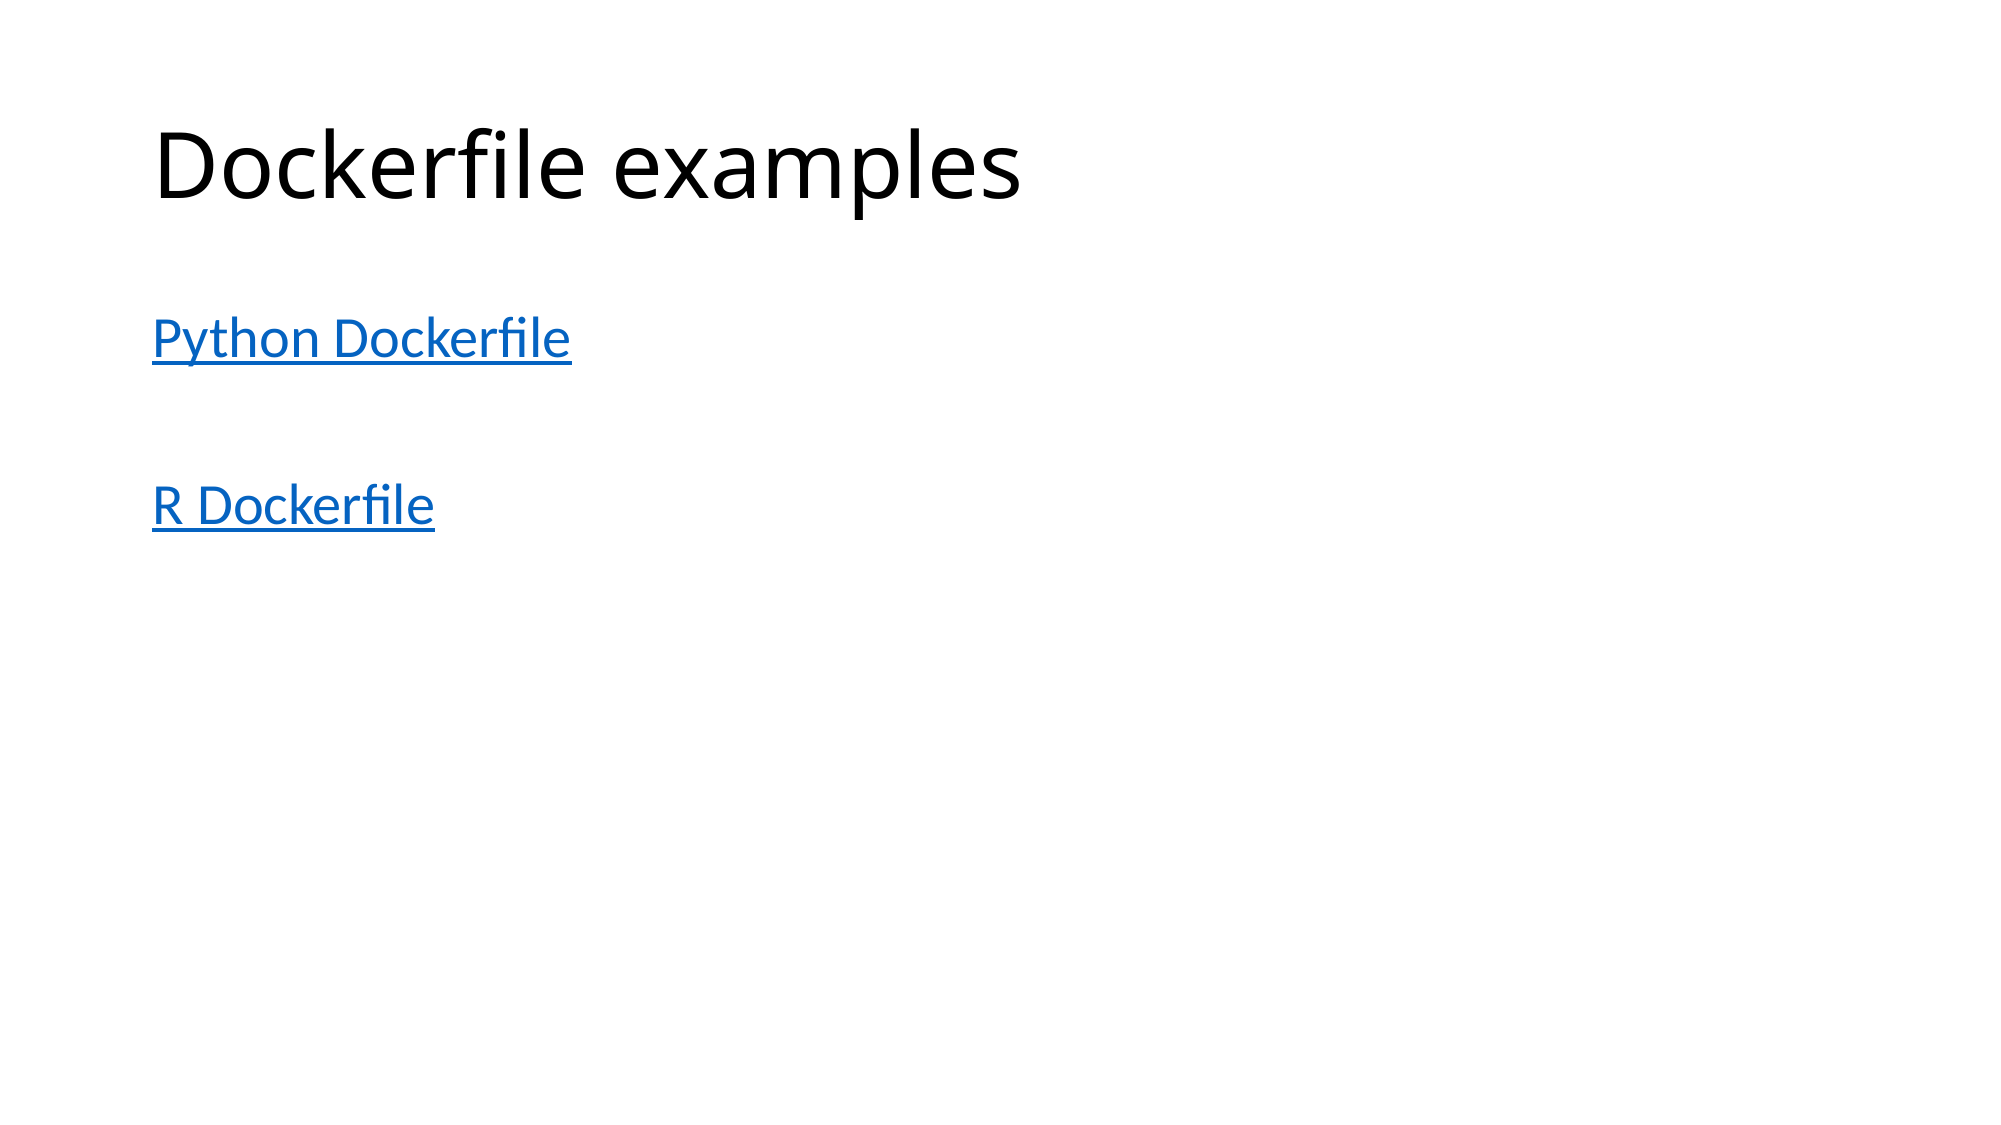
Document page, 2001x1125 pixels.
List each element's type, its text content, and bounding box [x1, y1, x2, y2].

title Dockerfile examples [137, 59, 1863, 278]
list Python Dockerfile R Dockerfile [137, 299, 1863, 1014]
